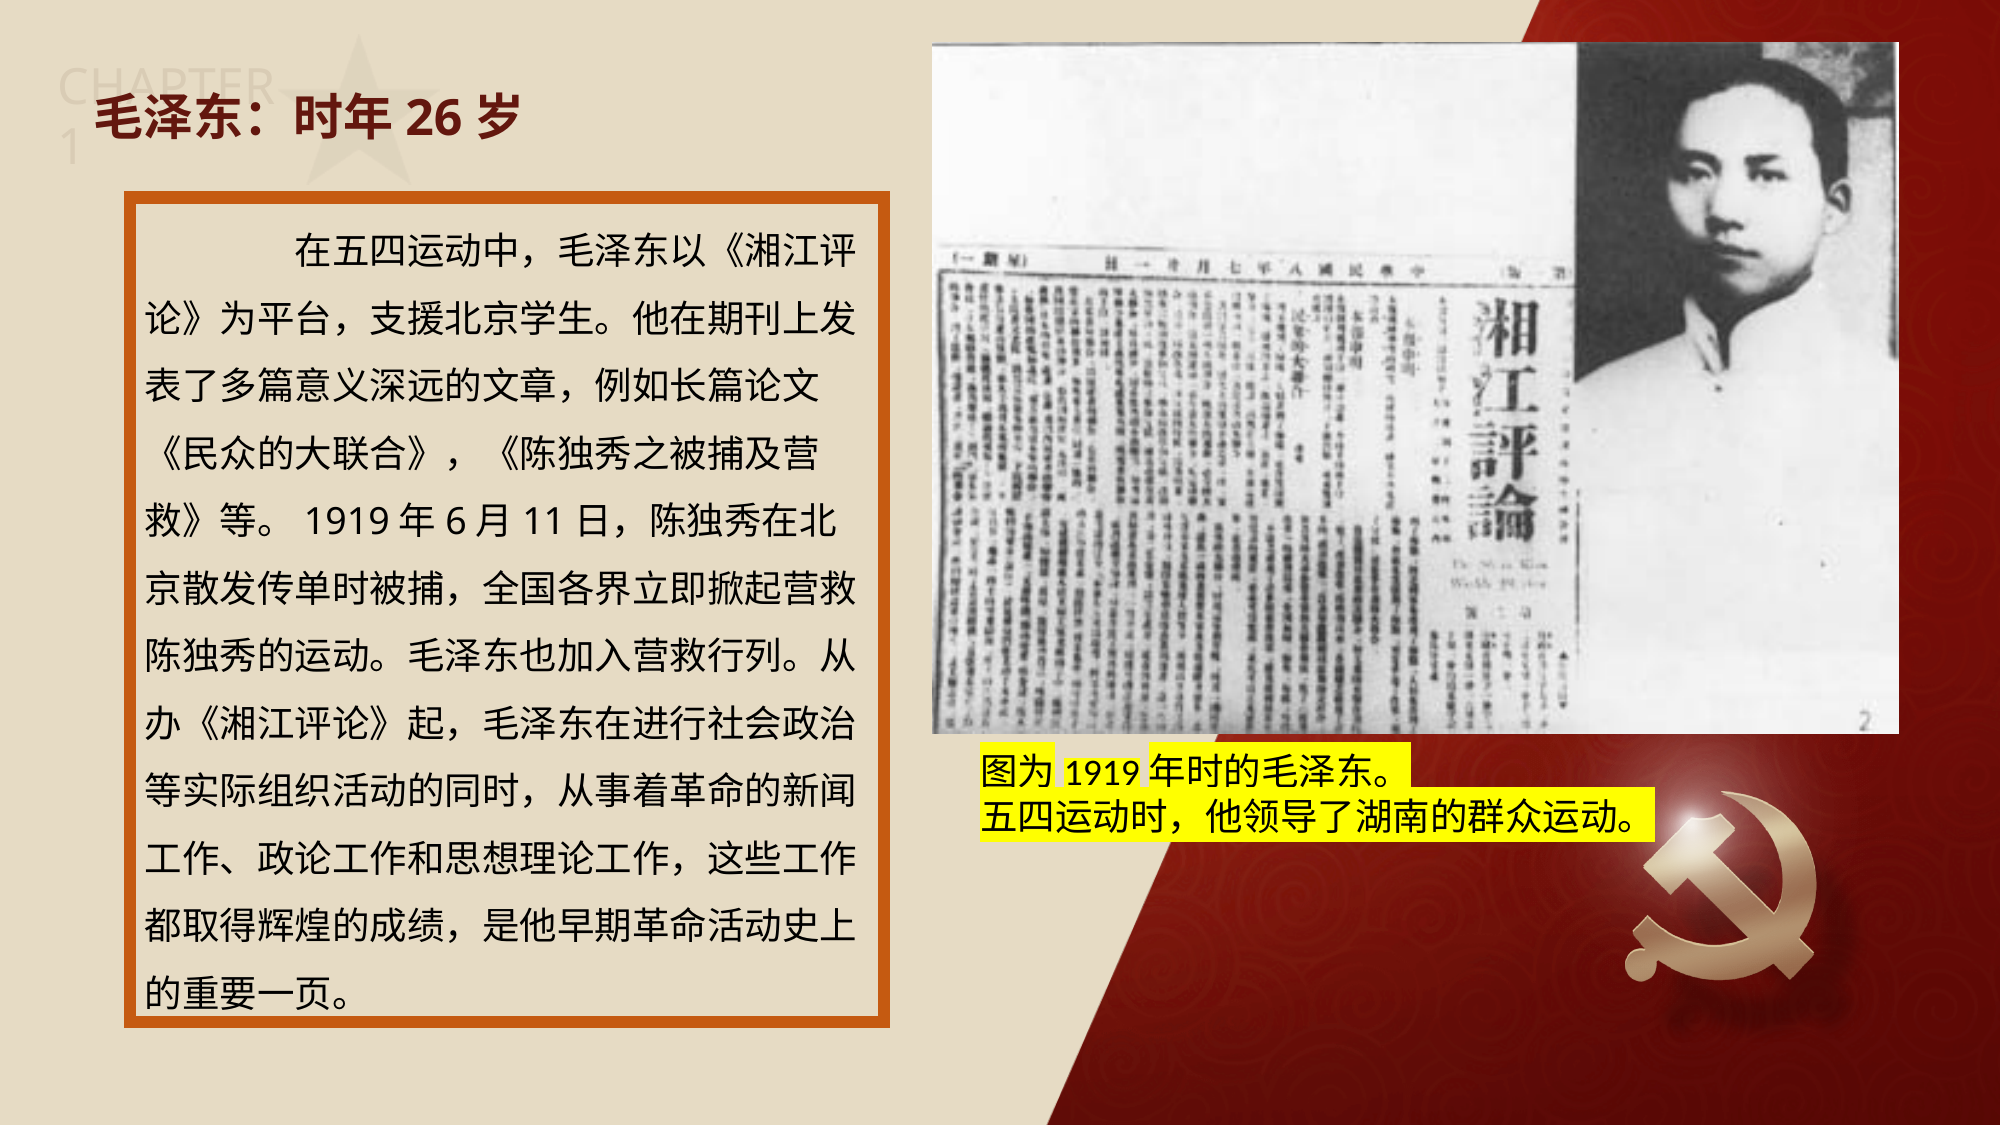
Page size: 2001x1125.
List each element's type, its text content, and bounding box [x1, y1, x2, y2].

text_box 在五四运动中，毛泽东以《湘江评论》为平台，支援北京学生。他在期刊上发表了多篇意义深远的文章，例如长篇论文《民众的大联合》，《陈独秀之被捕及营救》等。1919年6月11日，陈独秀在北京散发传单时被捕，全国各界立即掀起营救陈独秀的运动。毛泽东也加入营救行列。从办《湘江评论》起，毛泽东在进行社会政治等实际组织活动的同时，从事着革命的新闻工作、政论工作和思想理论工作，这些工作都取得辉煌的成绩，是他早期革命活动史上的重要一页。 [130, 197, 884, 1023]
text_box 毛泽东：时年26岁 [440, 78, 552, 153]
text_box 图为1919年时的毛泽东。 五四运动时，他领导了湖南的群众运动。 [965, 741, 1009, 846]
text_box 毛泽东：时年26岁 [78, 78, 278, 153]
picture [278, 34, 440, 185]
picture [932, 0, 2000, 1125]
text_box CHAPTER 1 [43, 47, 278, 183]
